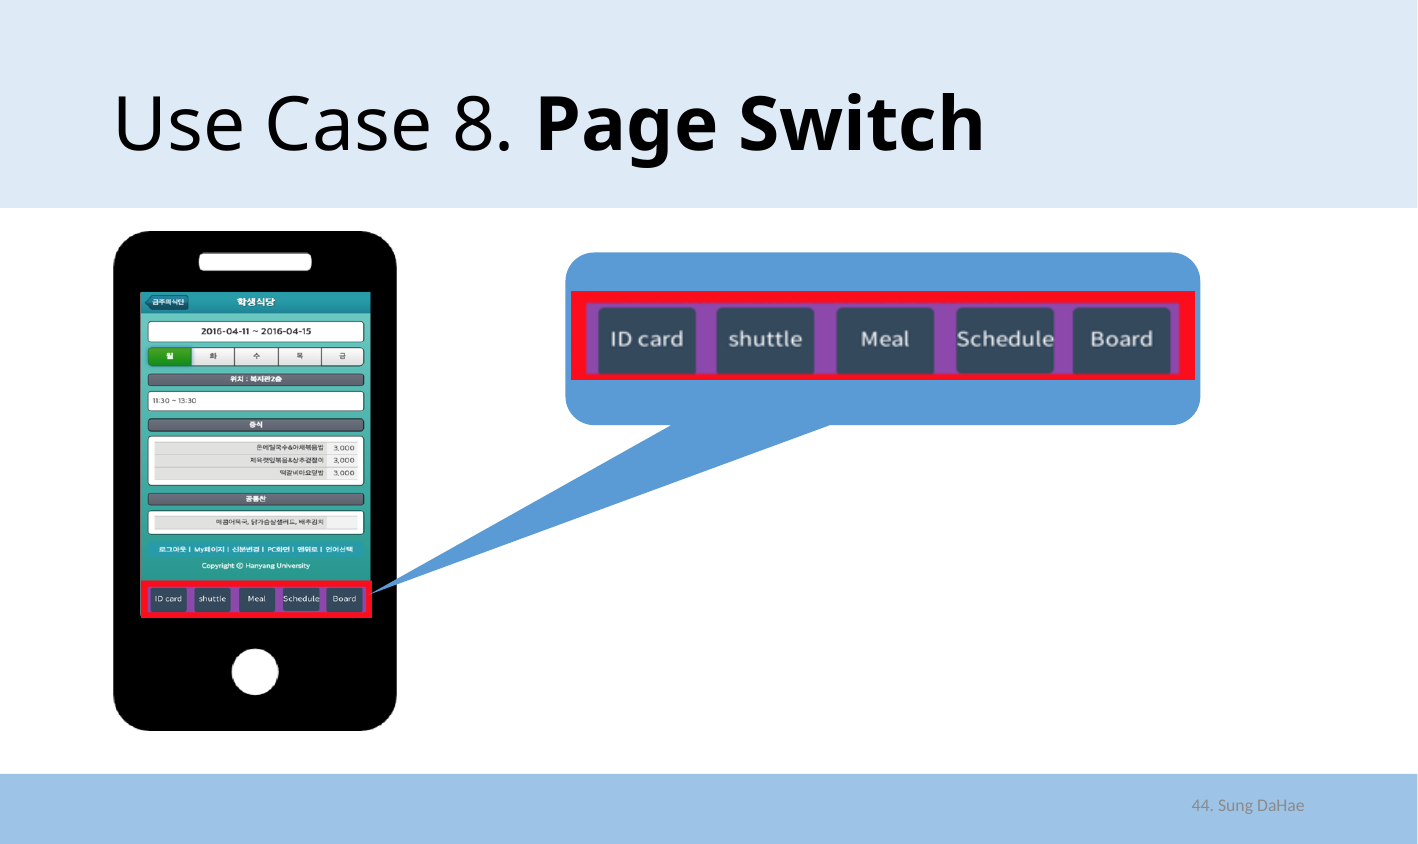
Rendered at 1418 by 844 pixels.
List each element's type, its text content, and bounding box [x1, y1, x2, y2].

picture [97, 215, 414, 751]
title Use Case 8. Page Switch [97, 44, 1320, 208]
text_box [565, 252, 1201, 426]
slide_number 44. Sung DaHae [1001, 782, 1320, 827]
